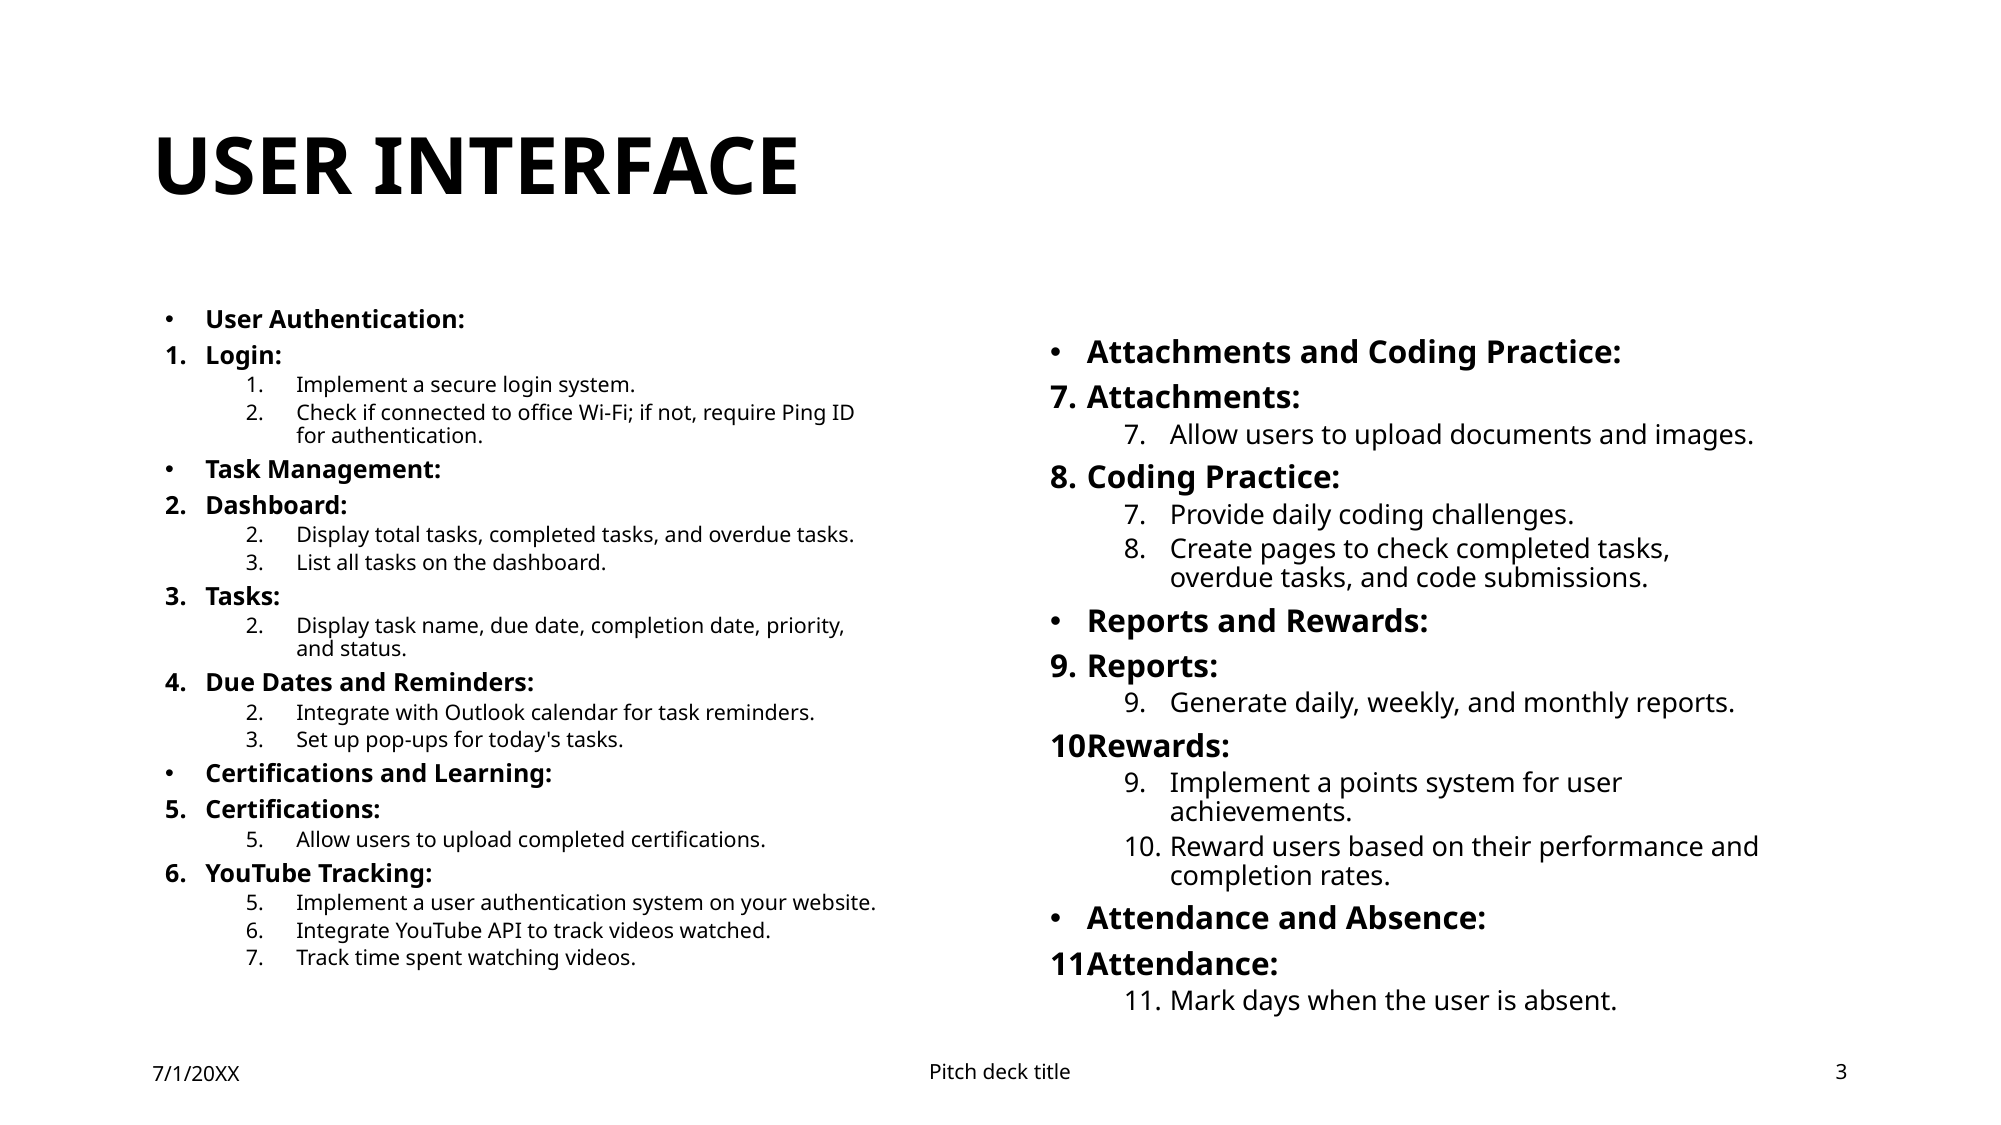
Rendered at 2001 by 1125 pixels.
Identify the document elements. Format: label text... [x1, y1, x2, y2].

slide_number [137, 1042, 588, 1103]
list User Authentication: Login: Implement a secure login system. Check if connected to office Wi-Fi; if not, require Ping ID for authentication. Task Management: Dashboard: Display total tasks, completed tasks, and overdue tasks. List all tasks on the dashboard. Tasks: Display task name, due date, completion date, priority, and status. Due Dates and Reminders: Integrate with Outlook calendar for task reminders. Set up pop-ups for today's tasks. Certifications and Learning: Certifications: Allow users to upload completed certifications. YouTube Tracking: Implement a user authentication system on your website. Integrate YouTube API to track videos watched. Track time spent watching videos. [150, 299, 905, 1014]
text_box Attachments and Coding Practice: Attachments: Allow users to upload documents and images. Coding Practice: Provide daily coding challenges. Create pages to check completed tasks, overdue tasks, and code submissions. Reports and Rewards: Reports: Generate daily, weekly, and monthly reports. Rewards: Implement a points system for user achievements. Reward users based on their performance and completion rates. Attendance and Absence: Attendance: Mark days when the user is absent. [1035, 328, 1790, 1043]
footer Pitch deck title [662, 1042, 1338, 1103]
title User Interface [137, 59, 1863, 278]
slide_number 3 [1412, 1042, 1863, 1103]
